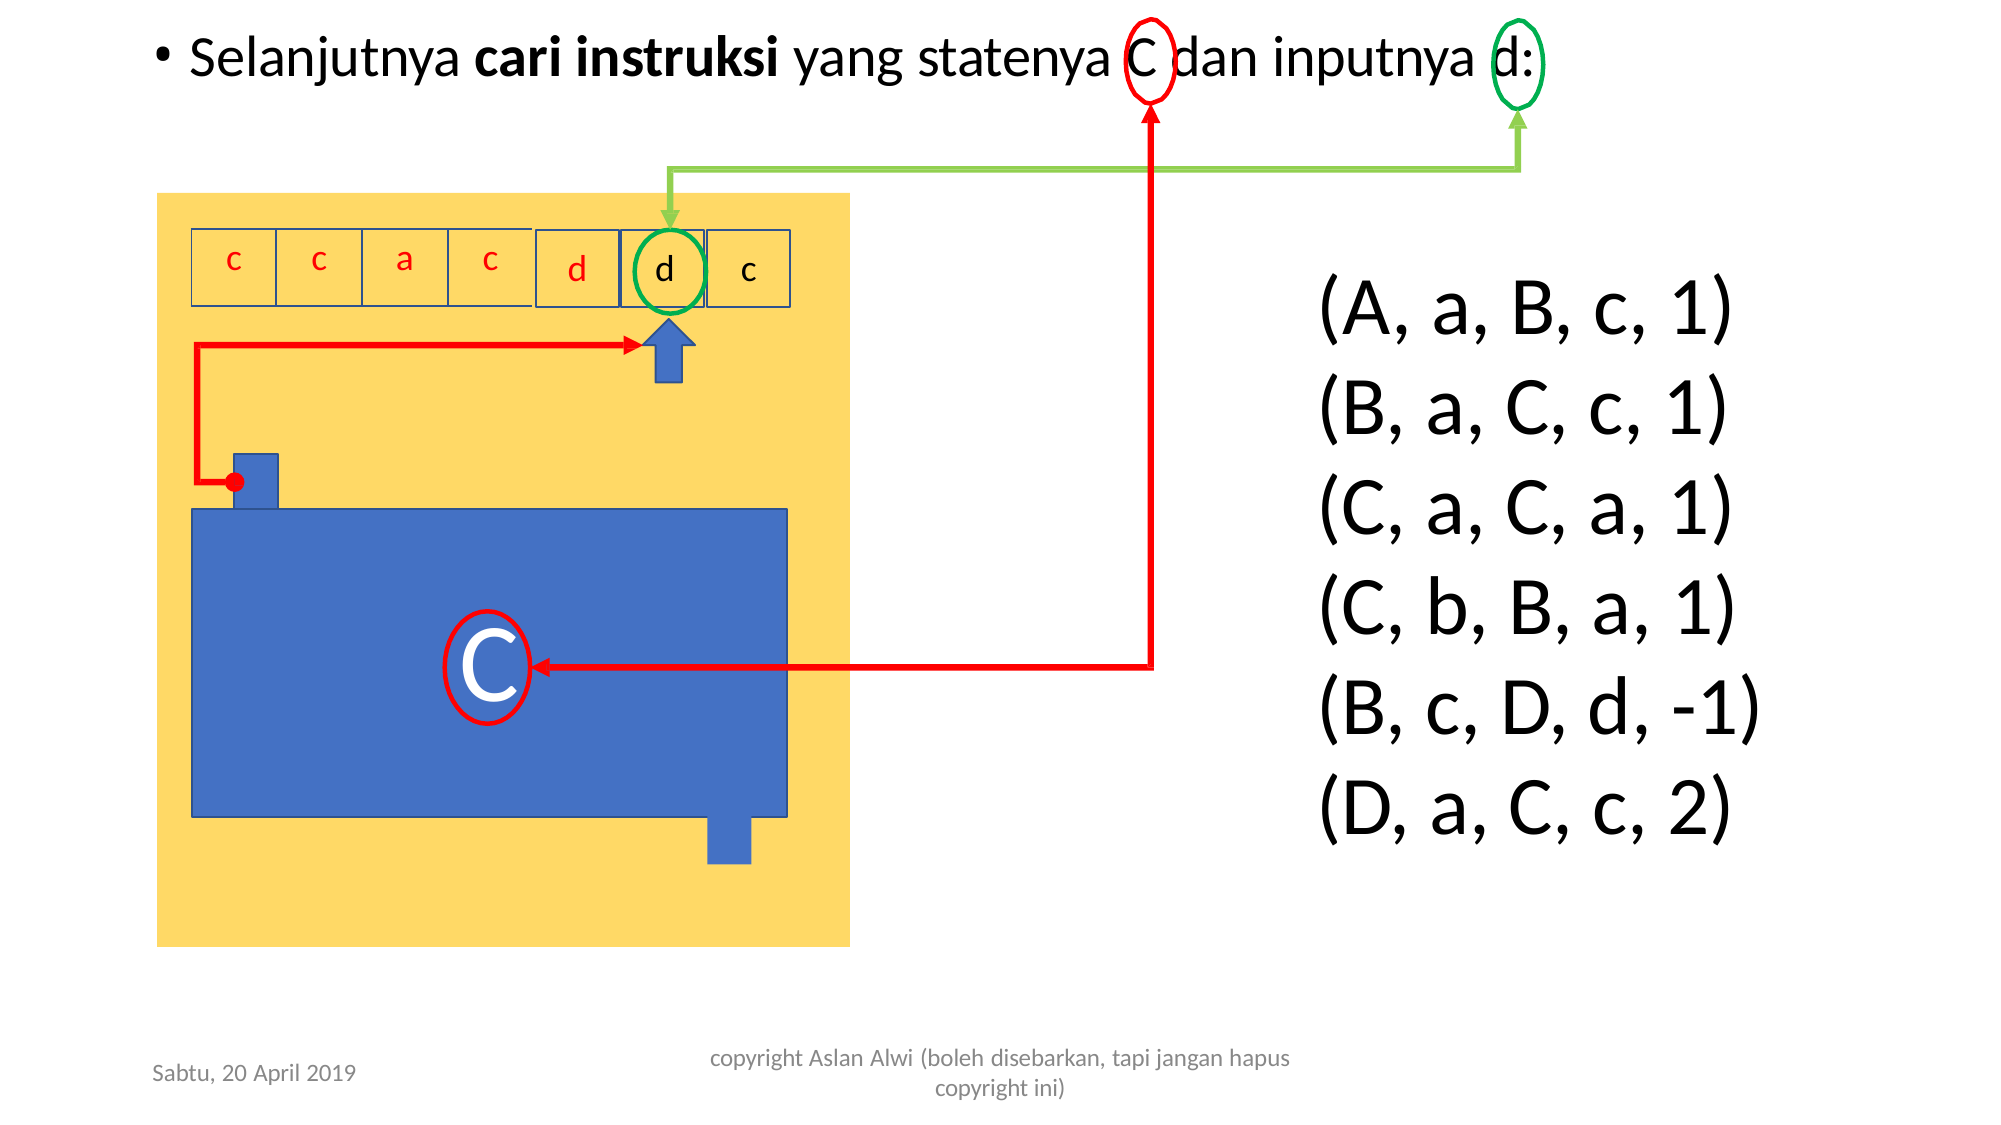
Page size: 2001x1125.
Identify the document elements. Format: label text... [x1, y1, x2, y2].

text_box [191, 732, 789, 819]
text_box [1125, 19, 1176, 102]
text_box (A, a, B, c, 1) (B, a, C, c, 1) (C, a, C, a, 1) (C, b, B, a, 1) (B, c, D, d, -1) (D, a, C, c, 2) [1314, 248, 1769, 852]
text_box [193, 103, 1528, 727]
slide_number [150, 1060, 360, 1125]
footer copyright Aslan Alwi (boleh disebarkan, tapi jangan hapus copyright ini) [706, 1045, 1294, 1125]
text_box [157, 192, 850, 941]
text_box [1493, 20, 1544, 104]
text_box [157, 941, 850, 947]
text_box Selanjutnya cari instruksi yang statenya C dan inputnya d: [150, 15, 1553, 88]
text_box [707, 827, 752, 865]
